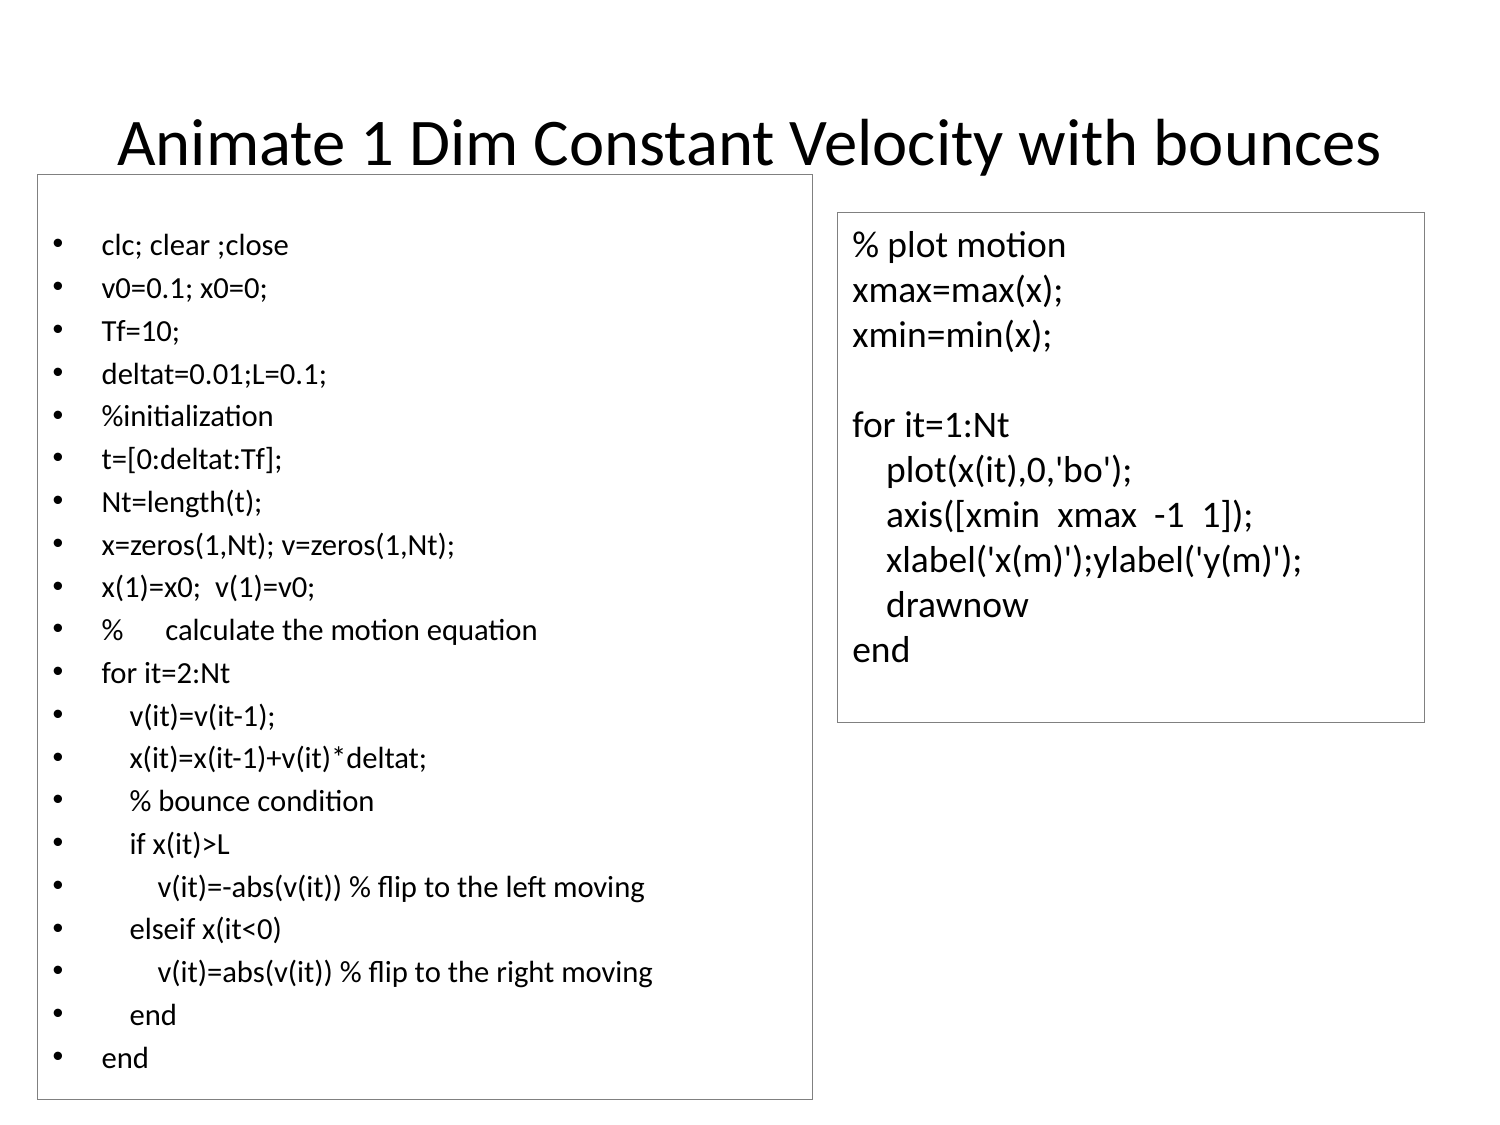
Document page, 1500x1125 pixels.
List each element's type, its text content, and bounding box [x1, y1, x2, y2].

text_box % plot motion xmax=max(x); xmin=min(x); for it=1:Nt plot(x(it),0,'bo'); axis([xmin xmax -1 1]); xlabel('x(m)');ylabel('y(m)'); drawnow end [837, 212, 1425, 723]
list clc; clear ;close v0=0.1; x0=0; Tf=10; deltat=0.01;L=0.1; %initialization t=[0:deltat:Tf]; Nt=length(t); x=zeros(1,Nt); v=zeros(1,Nt); x(1)=x0; v(1)=v0; % calculate the motion equation for it=2:Nt v(it)=v(it-1); x(it)=x(it-1)+v(it)*deltat; % bounce condition if x(it)>L v(it)=-abs(v(it)) % flip to the left moving elseif x(it<0) v(it)=abs(v(it)) % flip to the right moving end end [37, 174, 813, 1100]
title Animate 1 Dim Constant Velocity with bounces [75, 45, 1425, 233]
